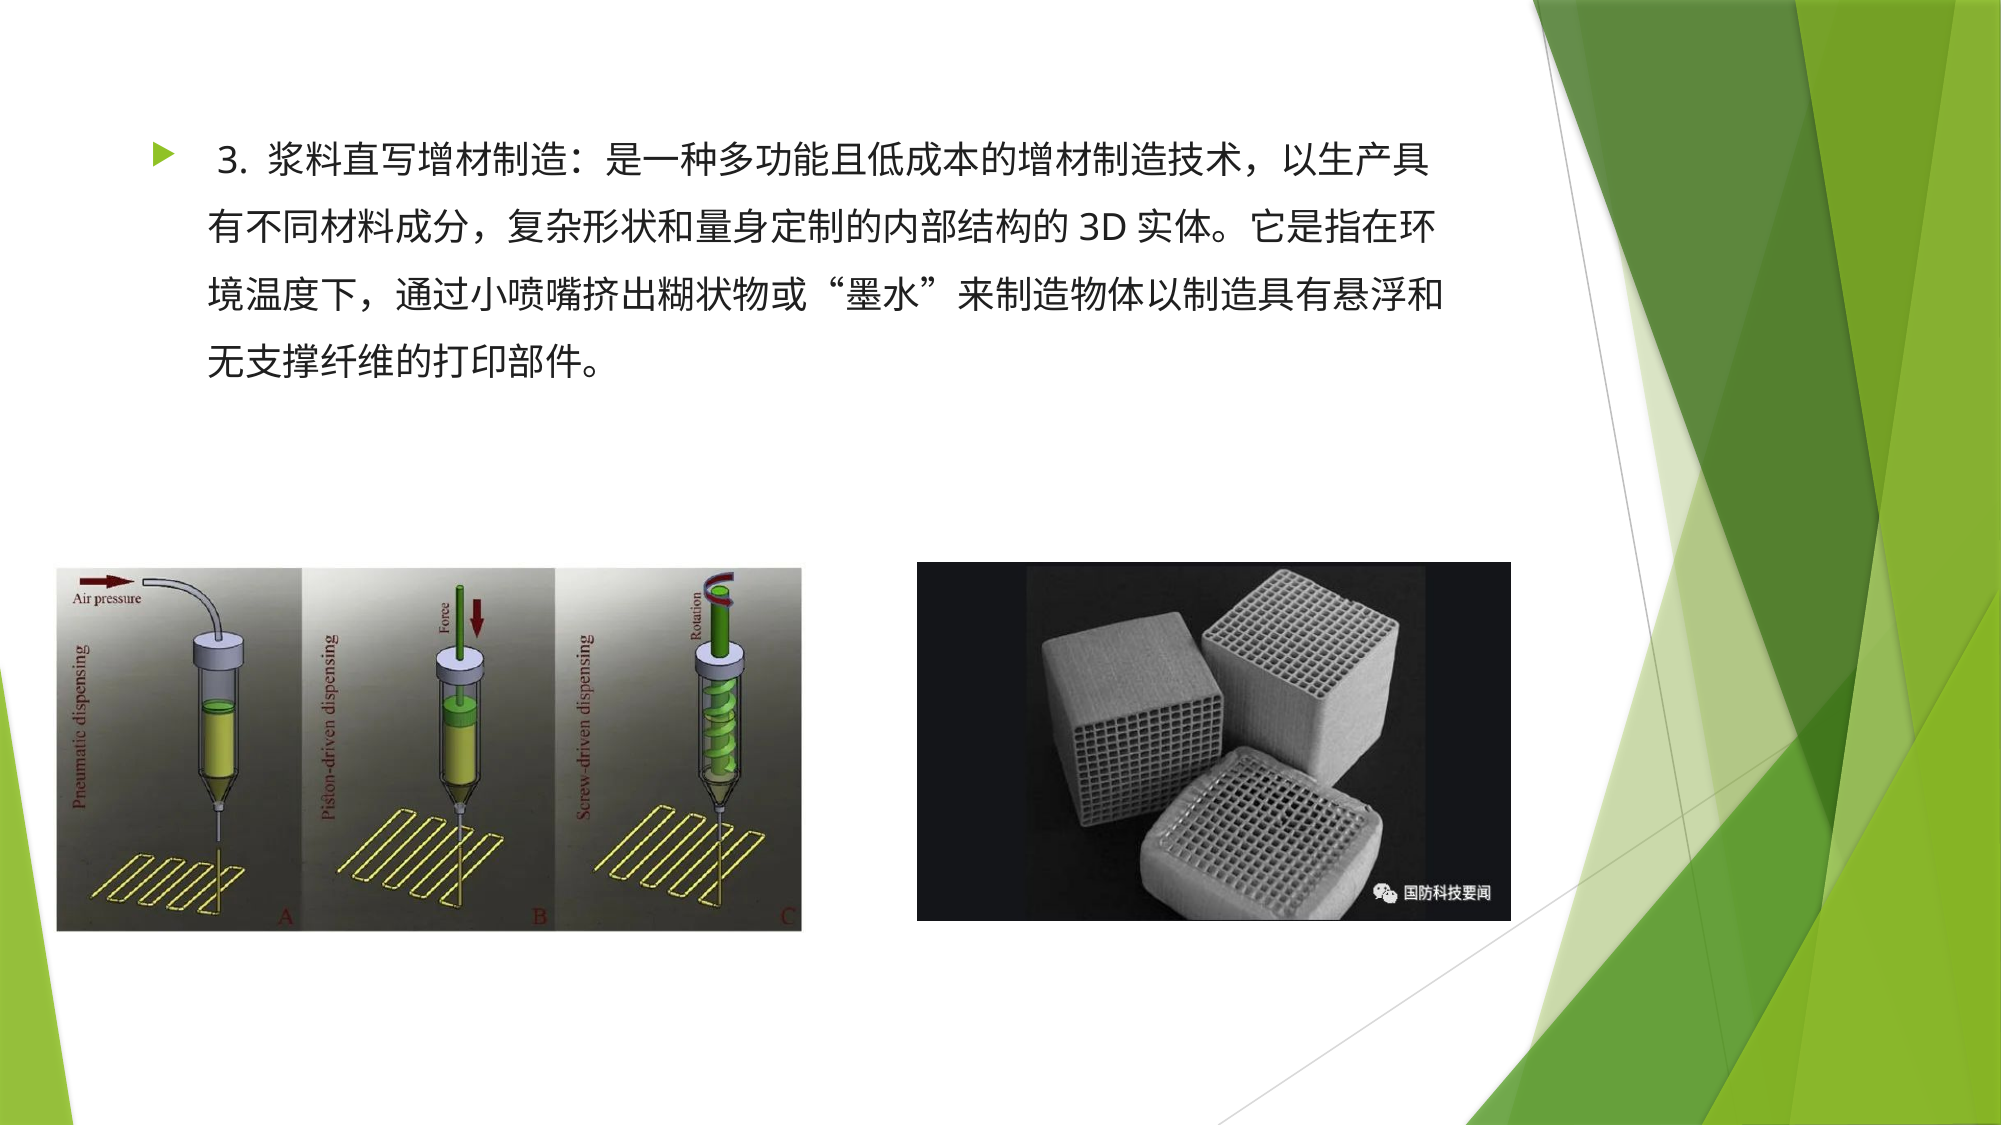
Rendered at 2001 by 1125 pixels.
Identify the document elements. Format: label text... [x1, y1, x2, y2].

text_box 3. 浆料直写增材制造：是一种多功能且低成本的增材制造技术，以生产具有不同材料成分，复杂形状和量身定制的内部结构的3D实体。它是指在环境温度下，通过小喷嘴挤出糊状物或“墨水”来制造物体以制造具有悬浮和无支撑纤维的打印部件。 [135, 105, 1477, 391]
picture [52, 561, 807, 933]
picture [916, 561, 1512, 922]
